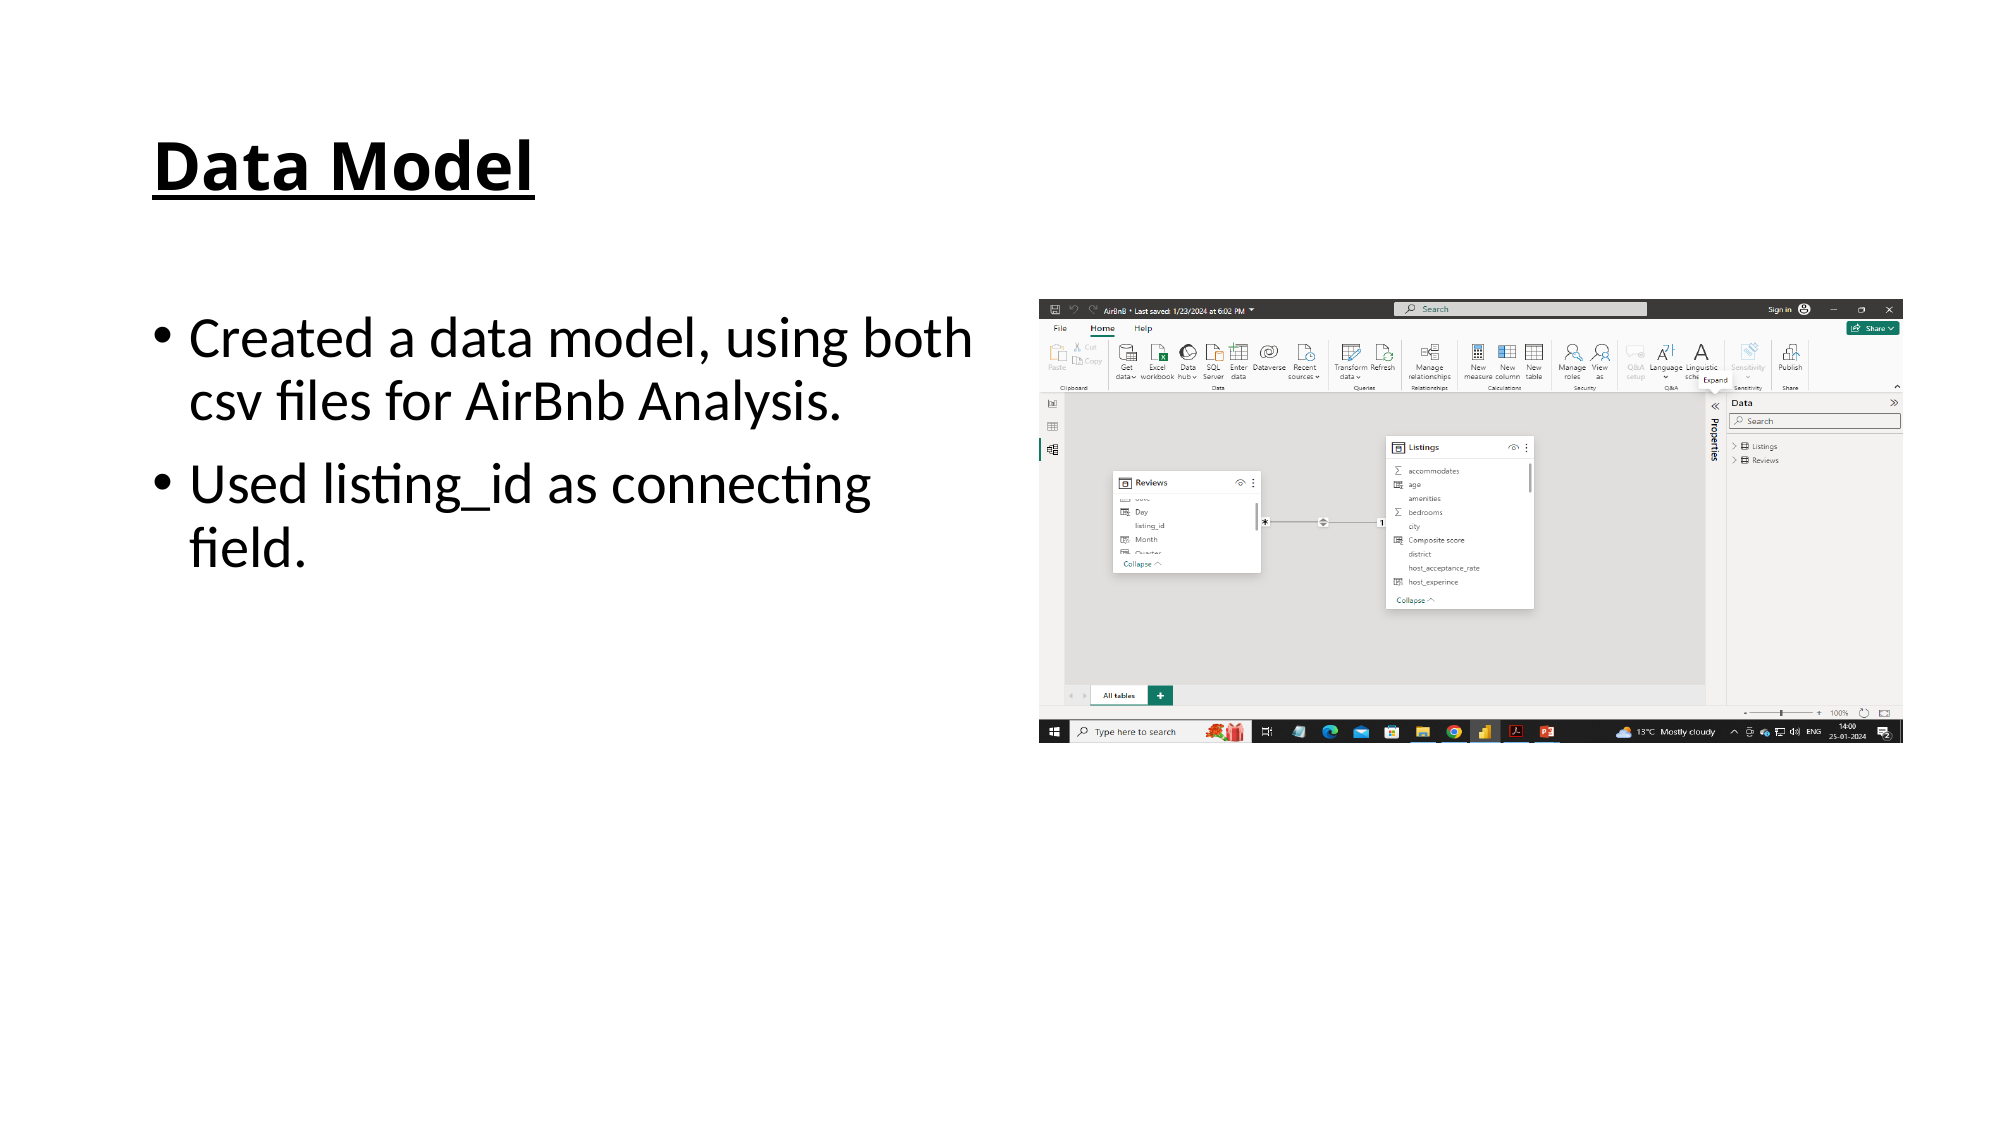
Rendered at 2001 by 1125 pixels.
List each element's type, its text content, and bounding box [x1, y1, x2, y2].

list Created a data model, using both csv files for AirBnb Analysis. Used listing_id as connecting field. [137, 299, 1000, 743]
picture [1039, 299, 1903, 743]
title Data Model [137, 59, 1000, 278]
